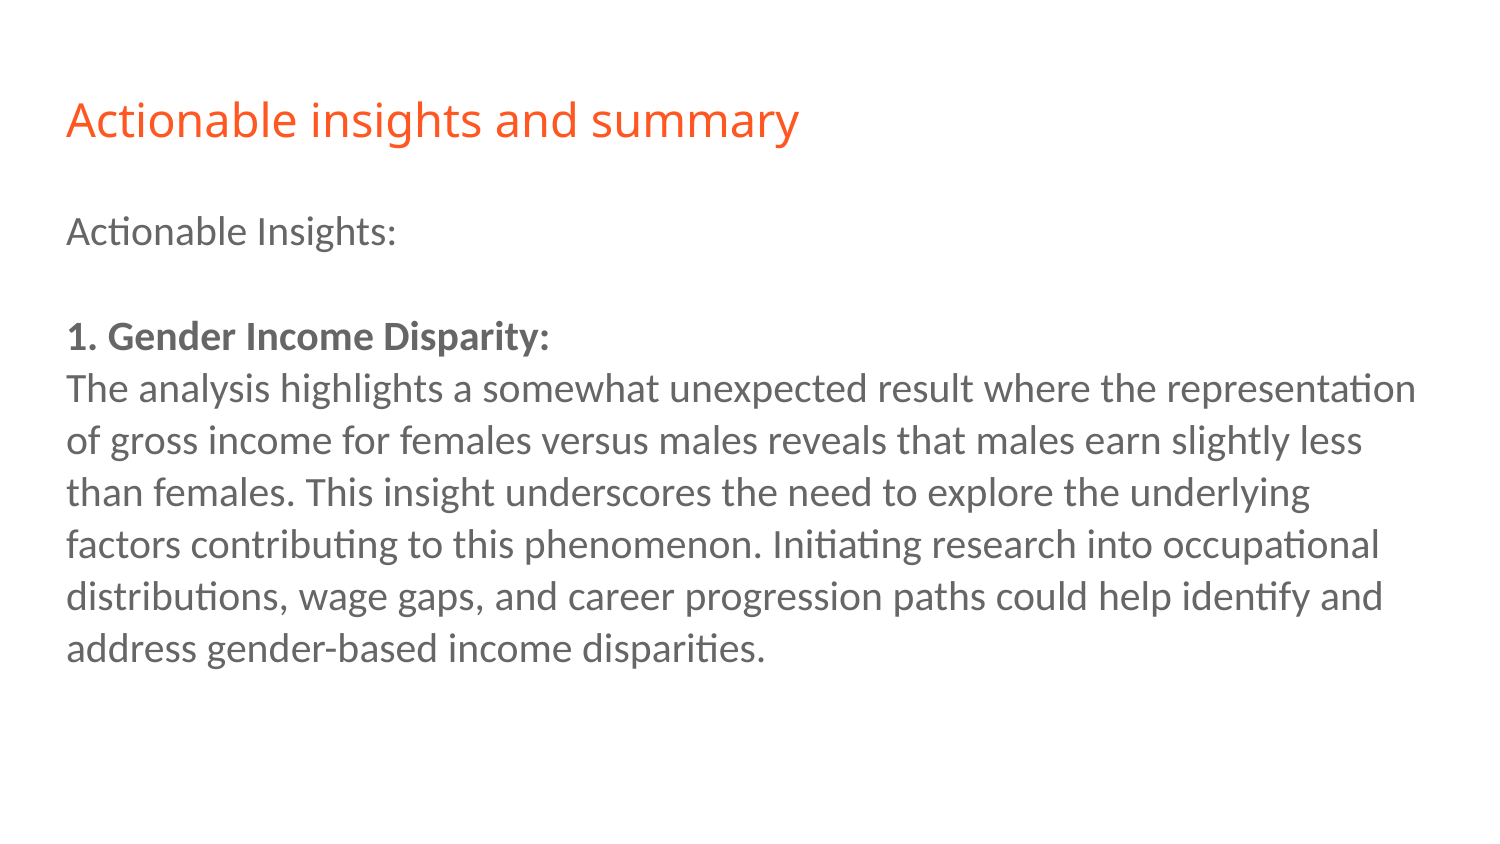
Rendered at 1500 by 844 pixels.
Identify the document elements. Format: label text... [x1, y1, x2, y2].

list Actionable Insights: 1. Gender Income Disparity: The analysis highlights a somewhat unexpected result where the representation of gross income for females versus males reveals that males earn slightly less than females. This insight underscores the need to explore the underlying factors contributing to this phenomenon. Initiating research into occupational distributions, wage gaps, and career progression paths could help identify and address gender-based income disparities. [51, 189, 1449, 750]
title Actionable insights and summary [51, 72, 1449, 167]
